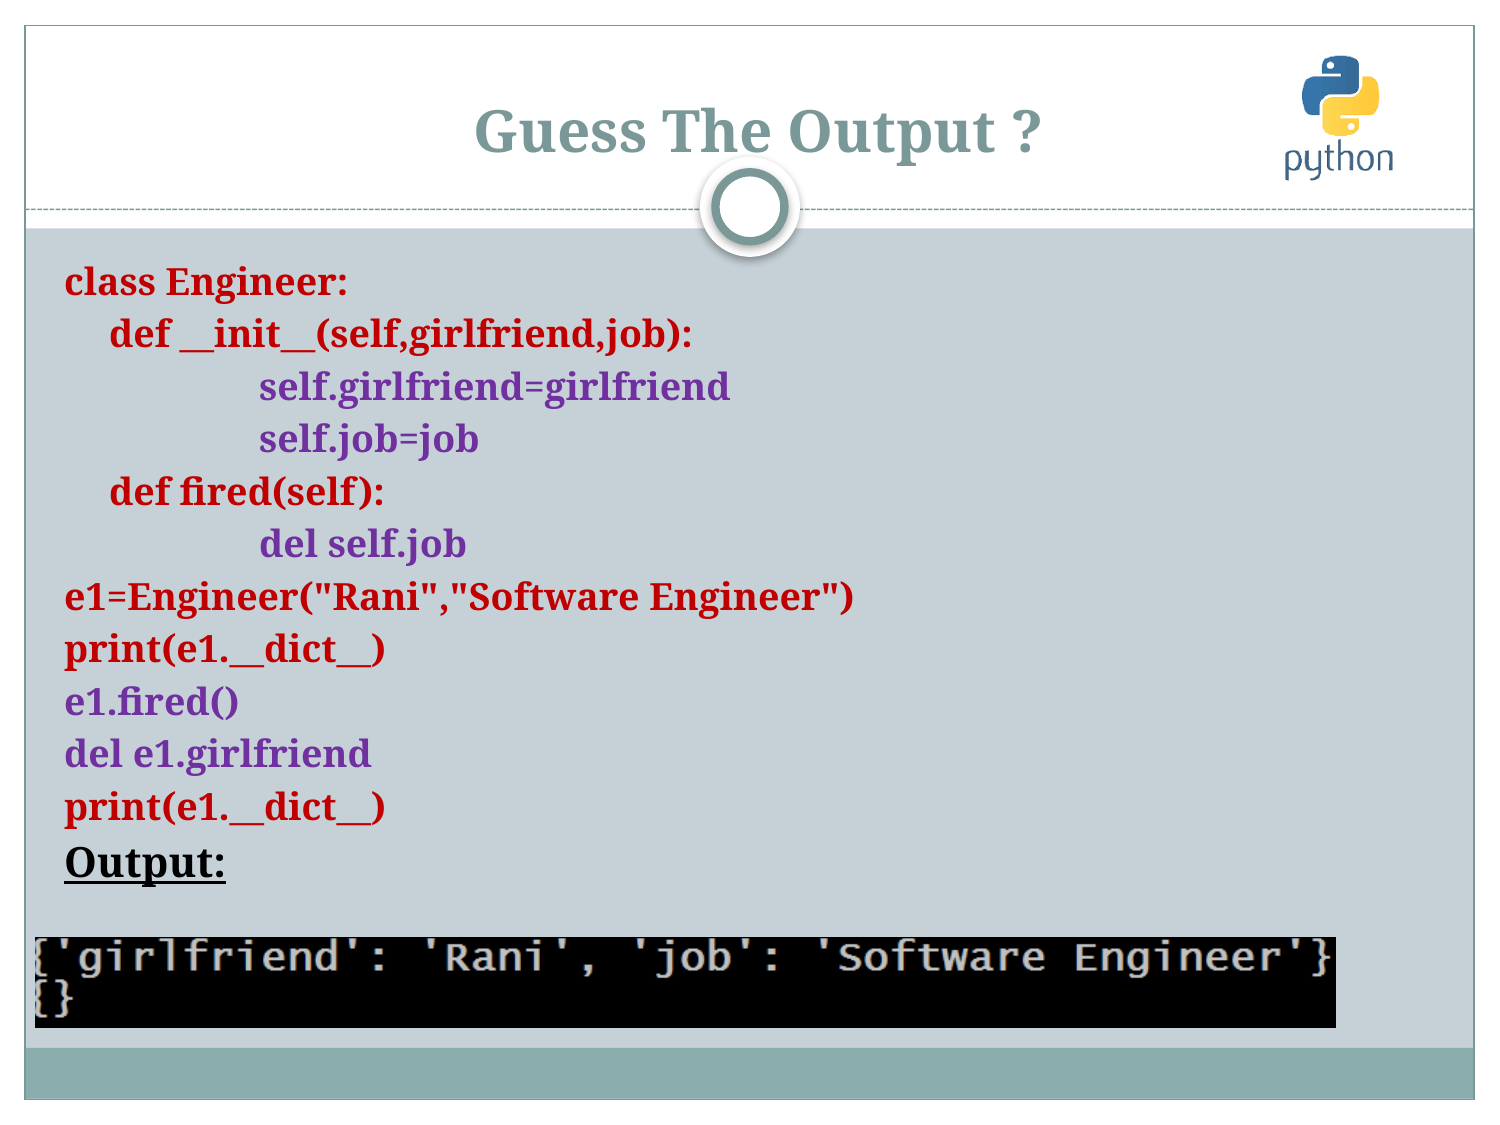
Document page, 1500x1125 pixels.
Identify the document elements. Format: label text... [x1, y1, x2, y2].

picture [34, 937, 1337, 1028]
picture [1206, 53, 1471, 186]
list class Engineer: def __init__(self,girlfriend,job): self.girlfriend=girlfriend self.job=job def fired(self): del self.job e1=Engineer("Rani","Software Engineer") print(e1.__dict__) e1.fired() del e1.girlfriend print(e1.__dict__) Output: [49, 250, 1445, 1047]
title Guess The Output ? [58, 46, 1459, 172]
